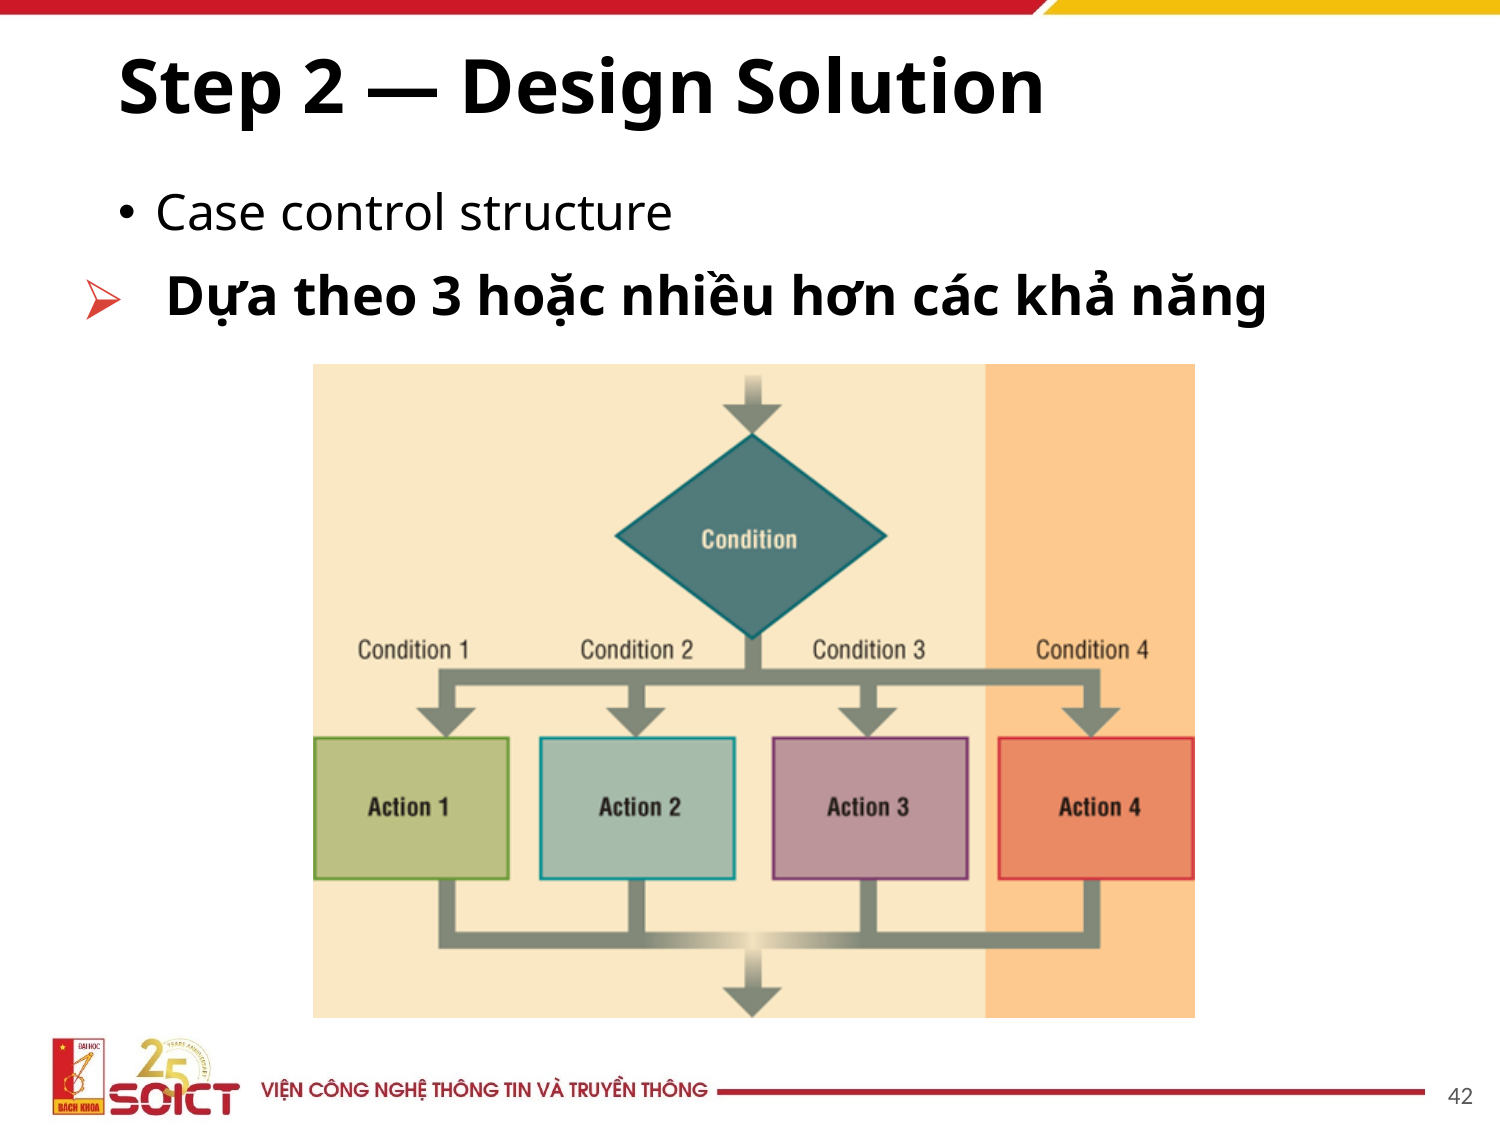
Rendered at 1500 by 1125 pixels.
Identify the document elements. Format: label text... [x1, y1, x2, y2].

list Case control structure [103, 179, 1397, 253]
list Case control structure [103, 350, 1397, 997]
slide_number ‹#› [1300, 1065, 1489, 1125]
title Step 2 — Design Solution [103, 24, 1397, 155]
text_box Dựa theo 3 hoặc nhiều hơn các khả năng [49, 253, 1459, 350]
picture [0, 0, 1500, 1125]
